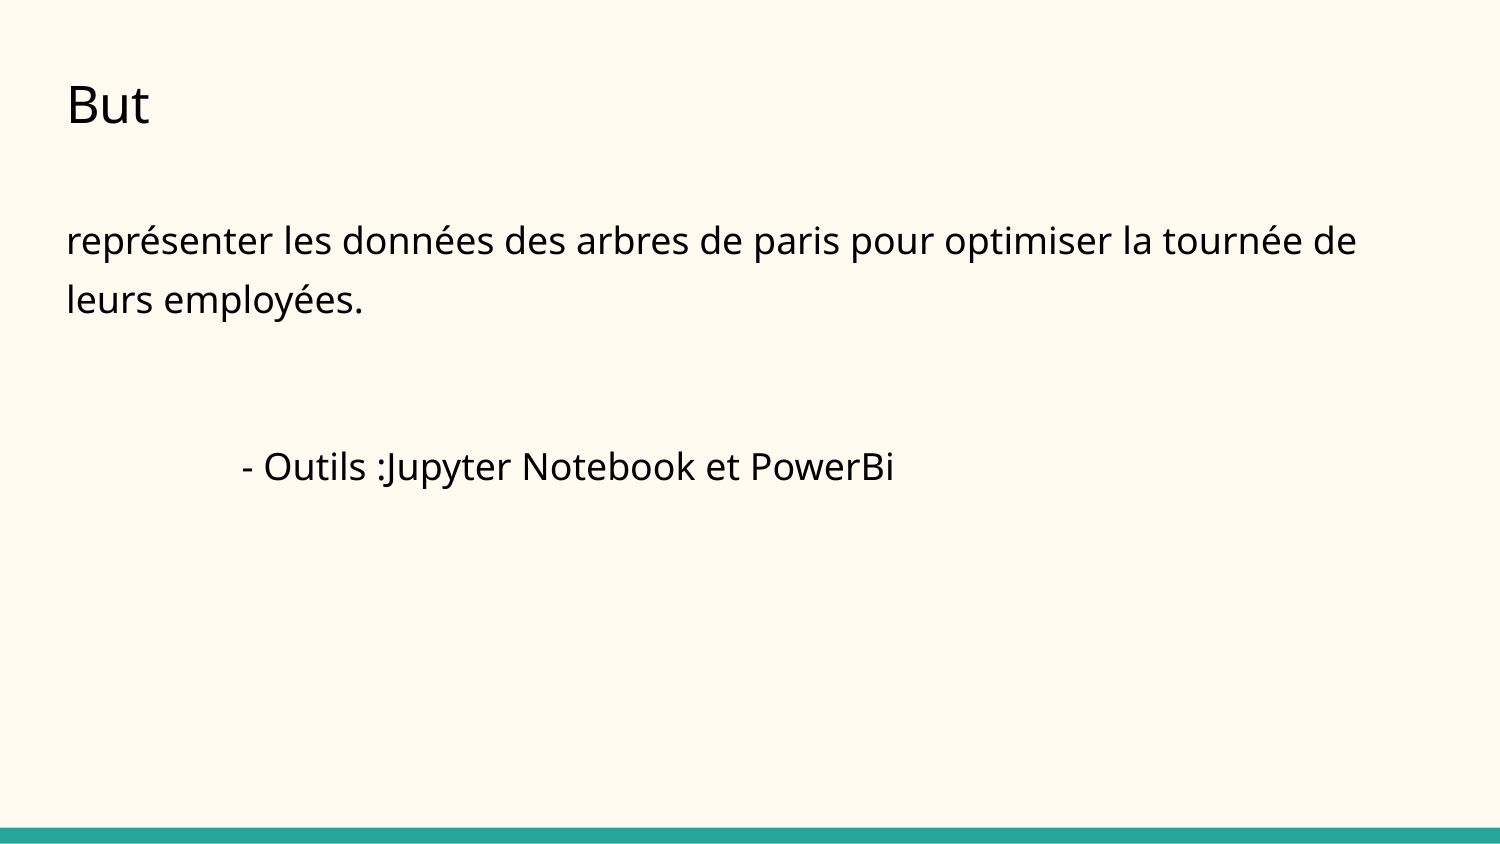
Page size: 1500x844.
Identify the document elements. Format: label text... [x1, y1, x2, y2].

title But [51, 53, 1449, 154]
list représenter les données des arbres de paris pour optimiser la tournée de leurs employées. - Outils :Jupyter Notebook et PowerBi [51, 192, 1449, 750]
